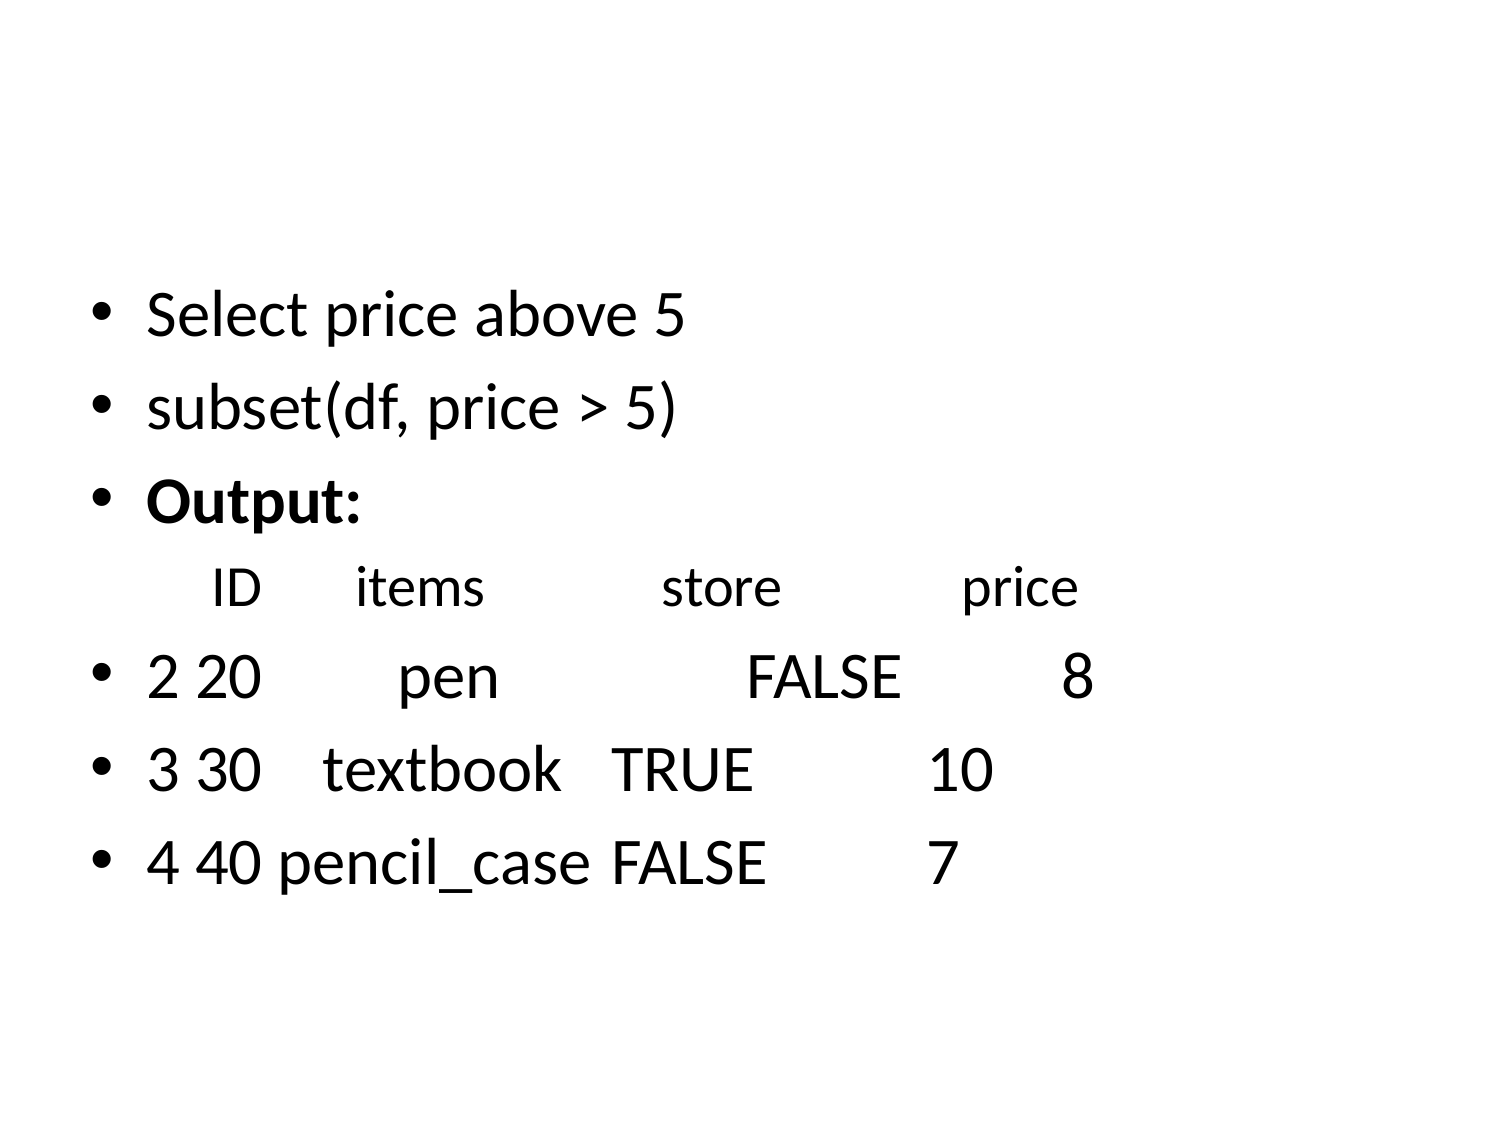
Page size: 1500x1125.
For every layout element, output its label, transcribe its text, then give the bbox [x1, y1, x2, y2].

list Select price above 5 subset(df, price > 5) Output: ID items store price 2 20 pen FALSE 8 3 30 textbook TRUE 10 4 40 pencil_case FALSE 7 [75, 262, 1425, 1005]
